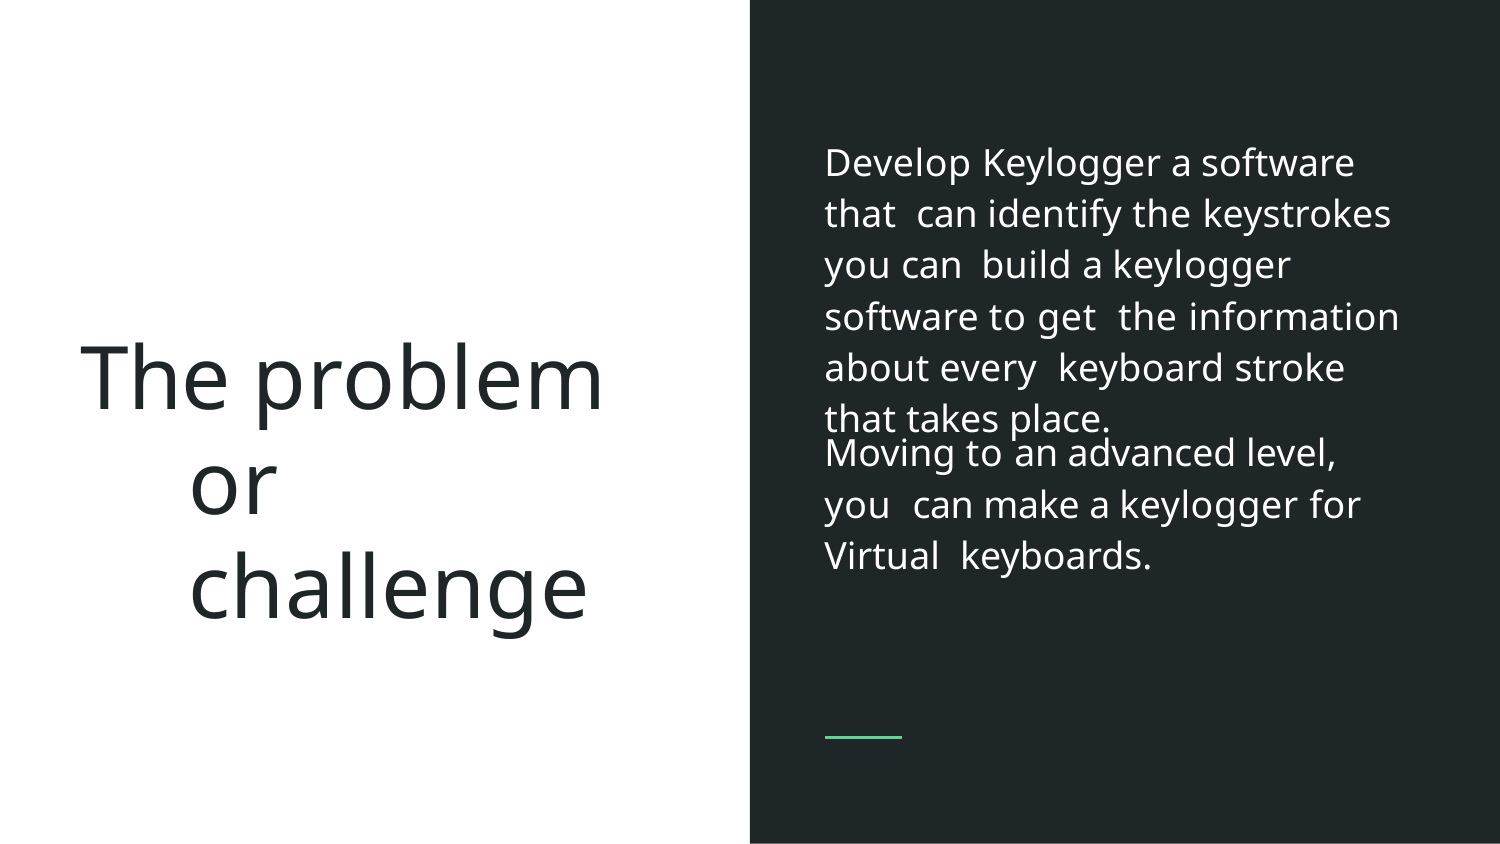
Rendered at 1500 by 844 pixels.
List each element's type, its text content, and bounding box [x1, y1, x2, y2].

title Develop Keylogger a software that can identify the keystrokes you can build a keylogger software to get the information about every keyboard stroke that takes place. [94, 130, 744, 441]
text_box The problem or challenge [77, 316, 673, 637]
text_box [749, 0, 1500, 844]
